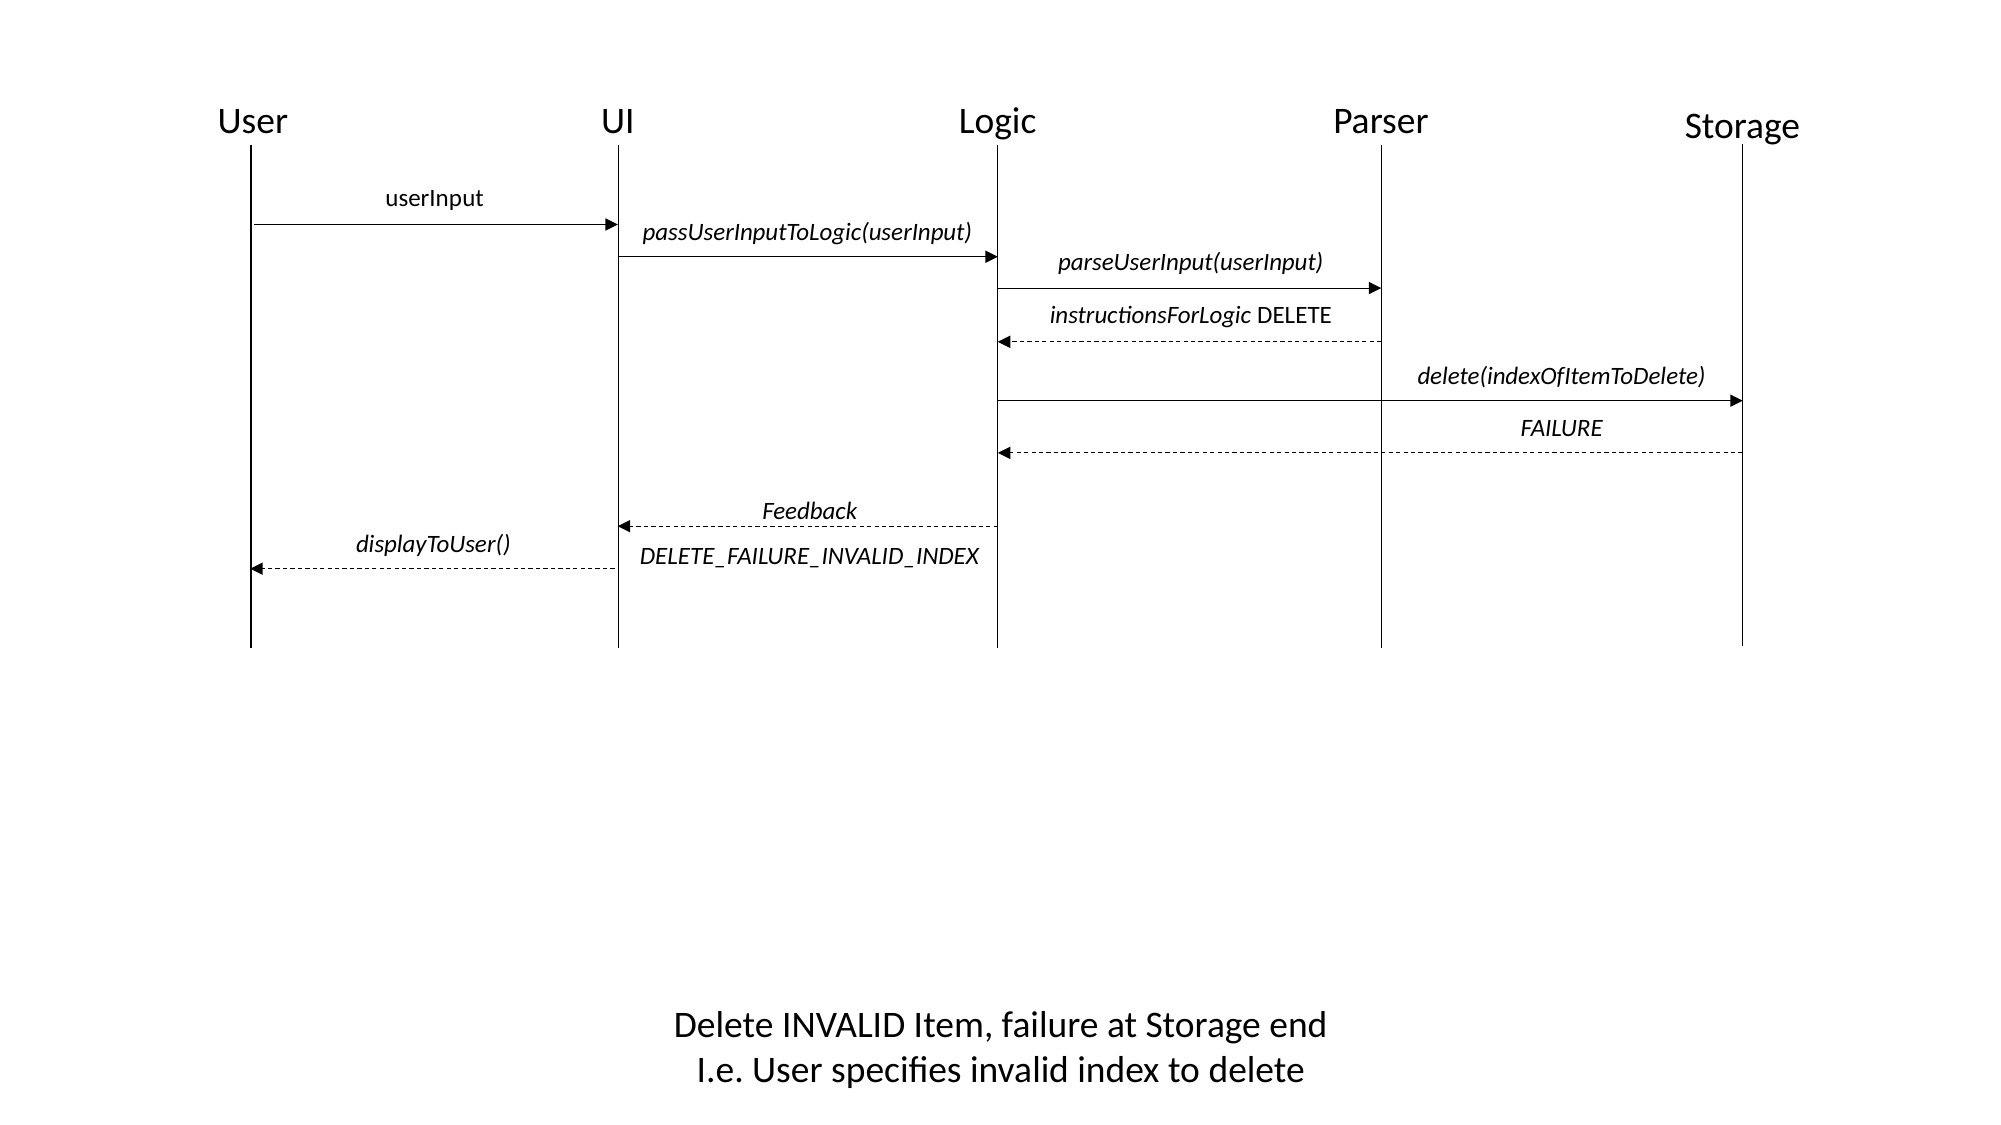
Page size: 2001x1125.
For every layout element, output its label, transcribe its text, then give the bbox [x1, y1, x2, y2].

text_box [617, 472, 998, 579]
text_box Storage [1670, 93, 1816, 153]
text_box UI [586, 88, 650, 143]
text_box Delete INVALID Item, failure at Storage end I.e. User specifies invalid index to delete [659, 992, 1344, 1098]
text_box User [202, 88, 305, 149]
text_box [250, 143, 1743, 648]
text_box Logic [944, 88, 1052, 143]
text_box Parser [1318, 88, 1444, 143]
